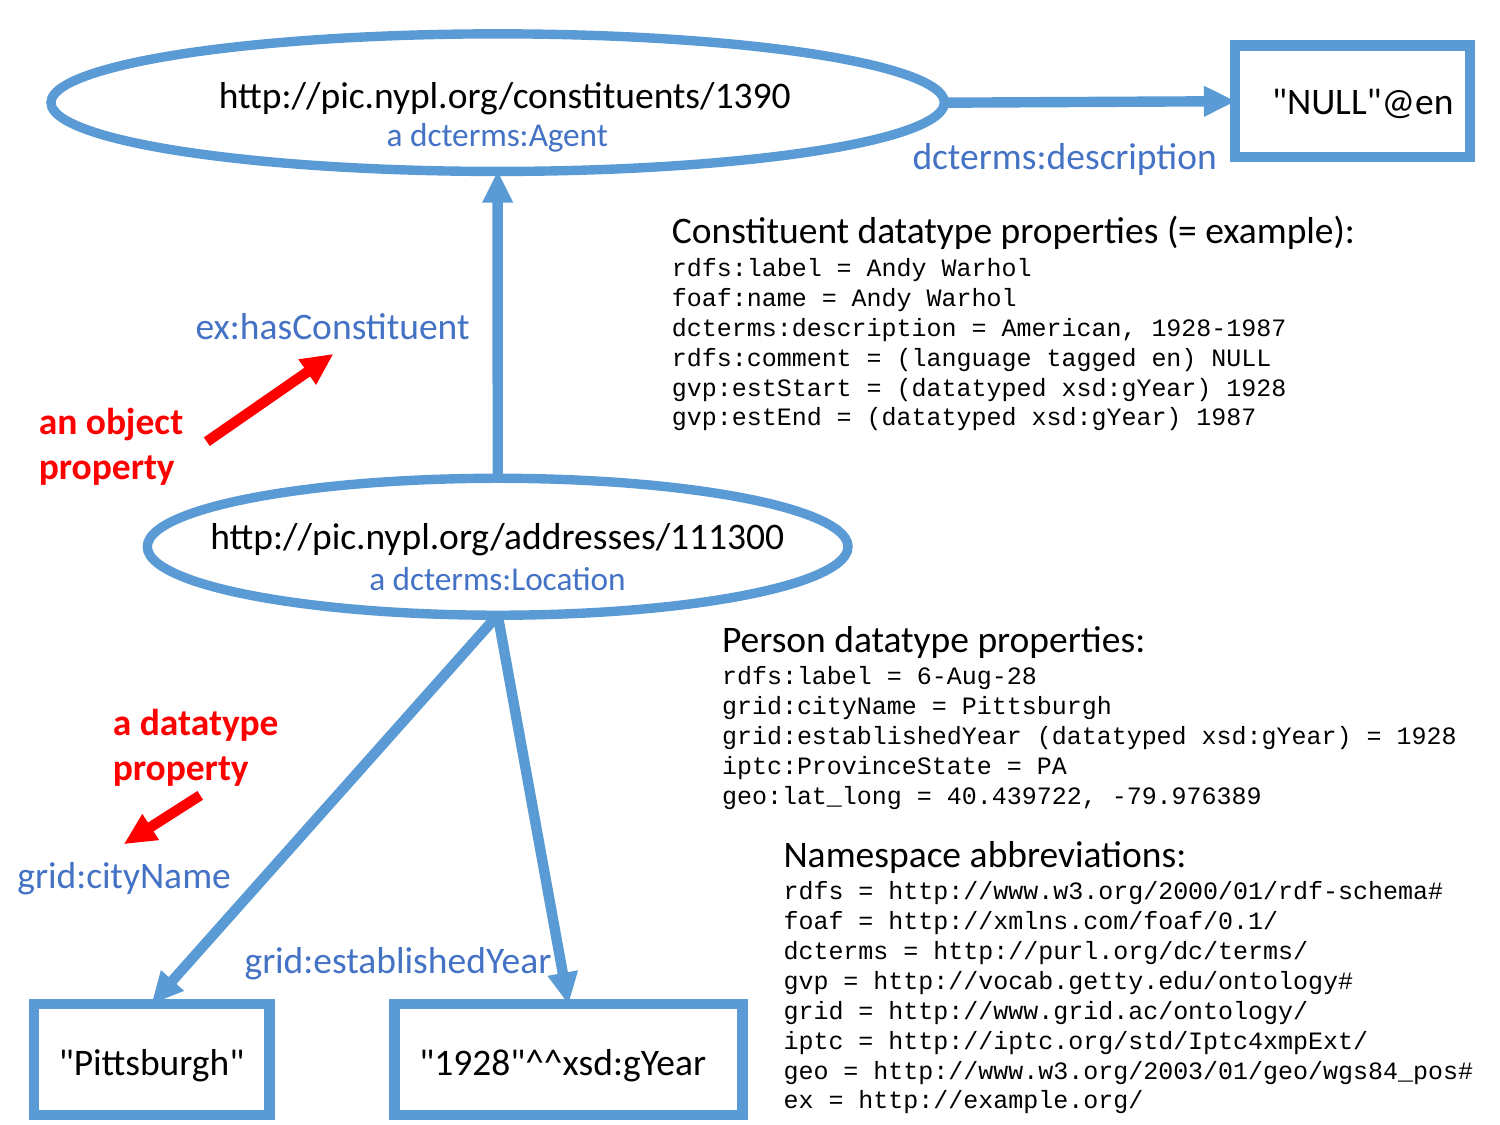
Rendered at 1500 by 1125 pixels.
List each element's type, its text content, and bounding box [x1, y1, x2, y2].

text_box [207, 355, 333, 443]
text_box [124, 796, 201, 844]
text_box ex:hasConstituent [180, 294, 485, 355]
text_box [49, 32, 945, 173]
text_box [393, 1003, 743, 1116]
text_box an object property [24, 389, 207, 494]
text_box "1928"^^xsd:gYear [404, 1030, 722, 1091]
text_box [33, 1003, 271, 1116]
text_box dcterms:description [897, 124, 1233, 185]
text_box Constituent datatype properties (= example): rdfs:label = Andy Warhol foaf:name = Andy Warhol dcterms:description = American, 1928-1987 rdfs:comment = (language tagged en) NULL gvp:estStart = (datatyped xsd:gYear) 1928 gvp:estEnd = (datatyped xsd:gYear) 1987 [657, 198, 1371, 439]
text_box Namespace abbreviations: rdfs = http://www.w3.org/2000/01/rdf-schema# foaf = http://xmlns.com/foaf/0.1/ dcterms = http://purl.org/dc/terms/ gvp = http://vocab.getty.edu/ontology# grid = http://www.grid.ac/ontology/ iptc = http://iptc.org/std/Iptc4xmpExt/ geo = http://www.w3.org/2003/01/geo/wgs84_pos# ex = http://example.org/ [768, 822, 1489, 1122]
text_box a dcterms:Location [354, 565, 641, 605]
text_box "Pittsburgh" [44, 1030, 260, 1091]
text_box a dcterms:Agent [371, 105, 624, 161]
text_box [215, 477, 780, 505]
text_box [497, 615, 569, 1004]
text_box [146, 511, 850, 615]
text_box http://pic.nypl.org/addresses/111300 [195, 505, 800, 565]
text_box a datatype property [98, 690, 151, 796]
text_box Person datatype properties: rdfs:label = 6-Aug-28 grid:cityName = Pittsburgh grid:establishedYear (datatyped xsd:gYear) = 1928 iptc:ProvinceState = PA geo:lat_long = 40.439722, -79.976389 [707, 607, 1473, 817]
text_box http://pic.nypl.org/constituents/1390 [204, 63, 807, 124]
text_box [1234, 44, 1471, 158]
text_box "NULL"@en [1257, 69, 1469, 129]
text_box grid:cityName [2, 843, 151, 904]
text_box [151, 615, 497, 1004]
